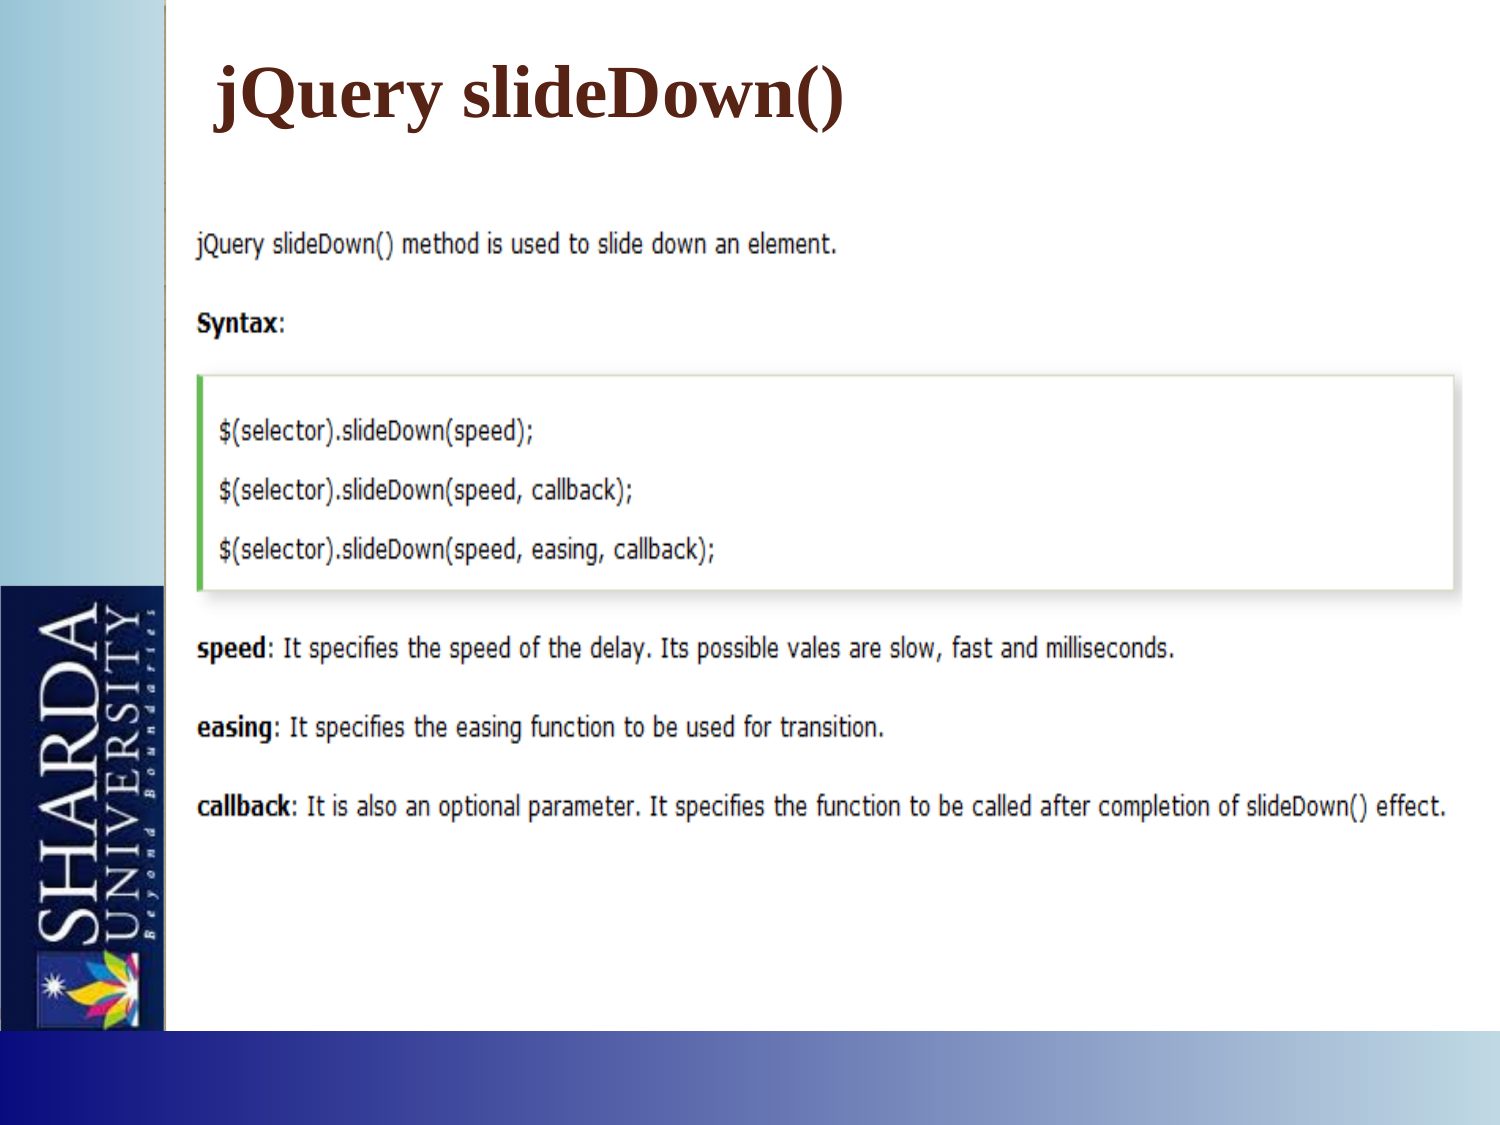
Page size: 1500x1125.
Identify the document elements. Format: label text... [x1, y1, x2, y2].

picture [1, 586, 163, 1031]
picture [187, 212, 1463, 863]
title jQuery slideDown() [200, 12, 1430, 163]
